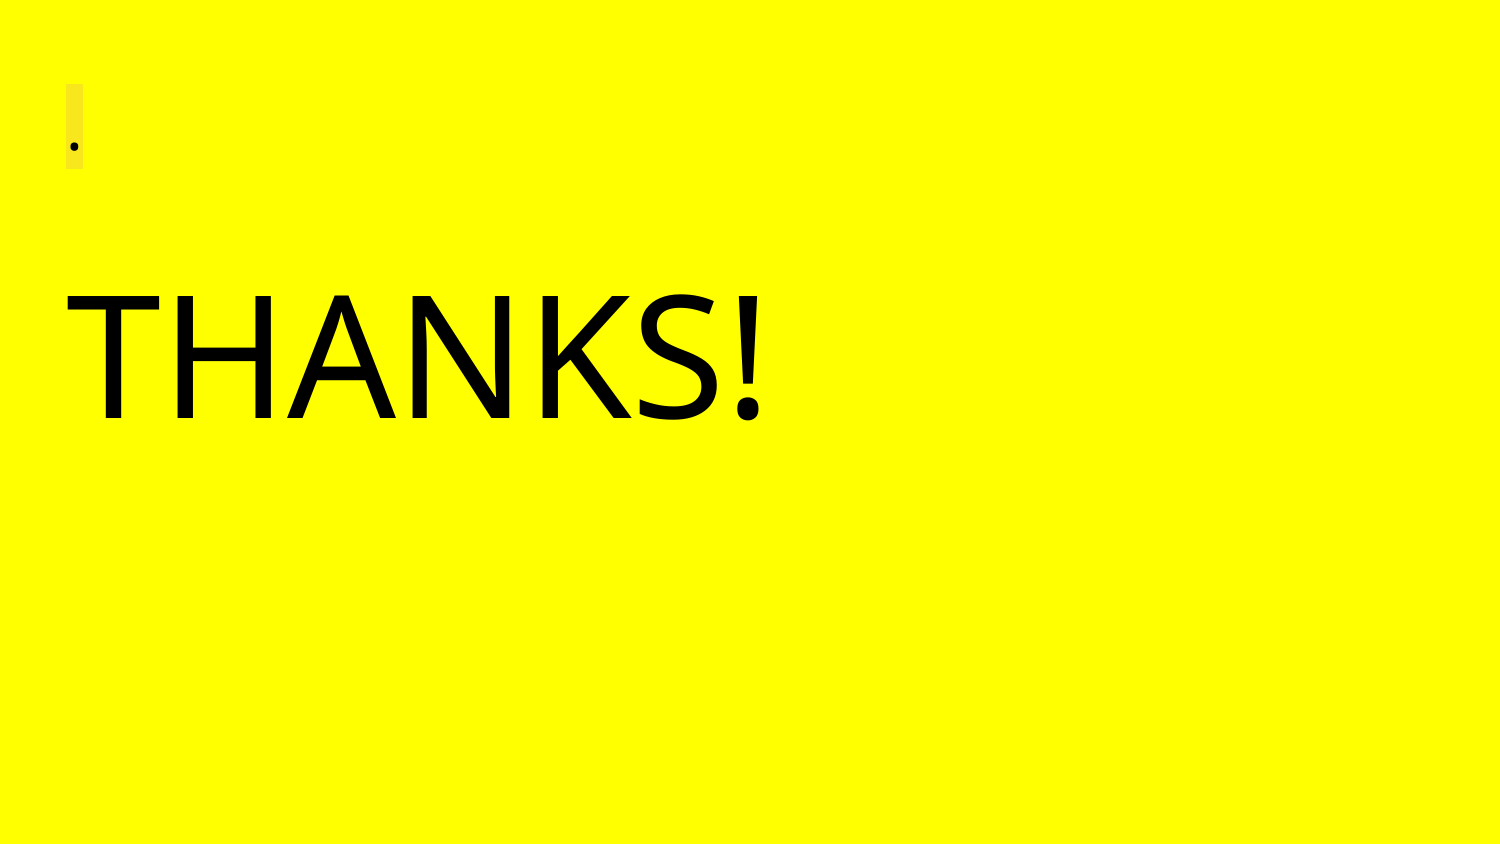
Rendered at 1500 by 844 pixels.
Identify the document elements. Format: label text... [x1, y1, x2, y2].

title . [51, 72, 1449, 167]
list THANKS! [51, 202, 1449, 750]
